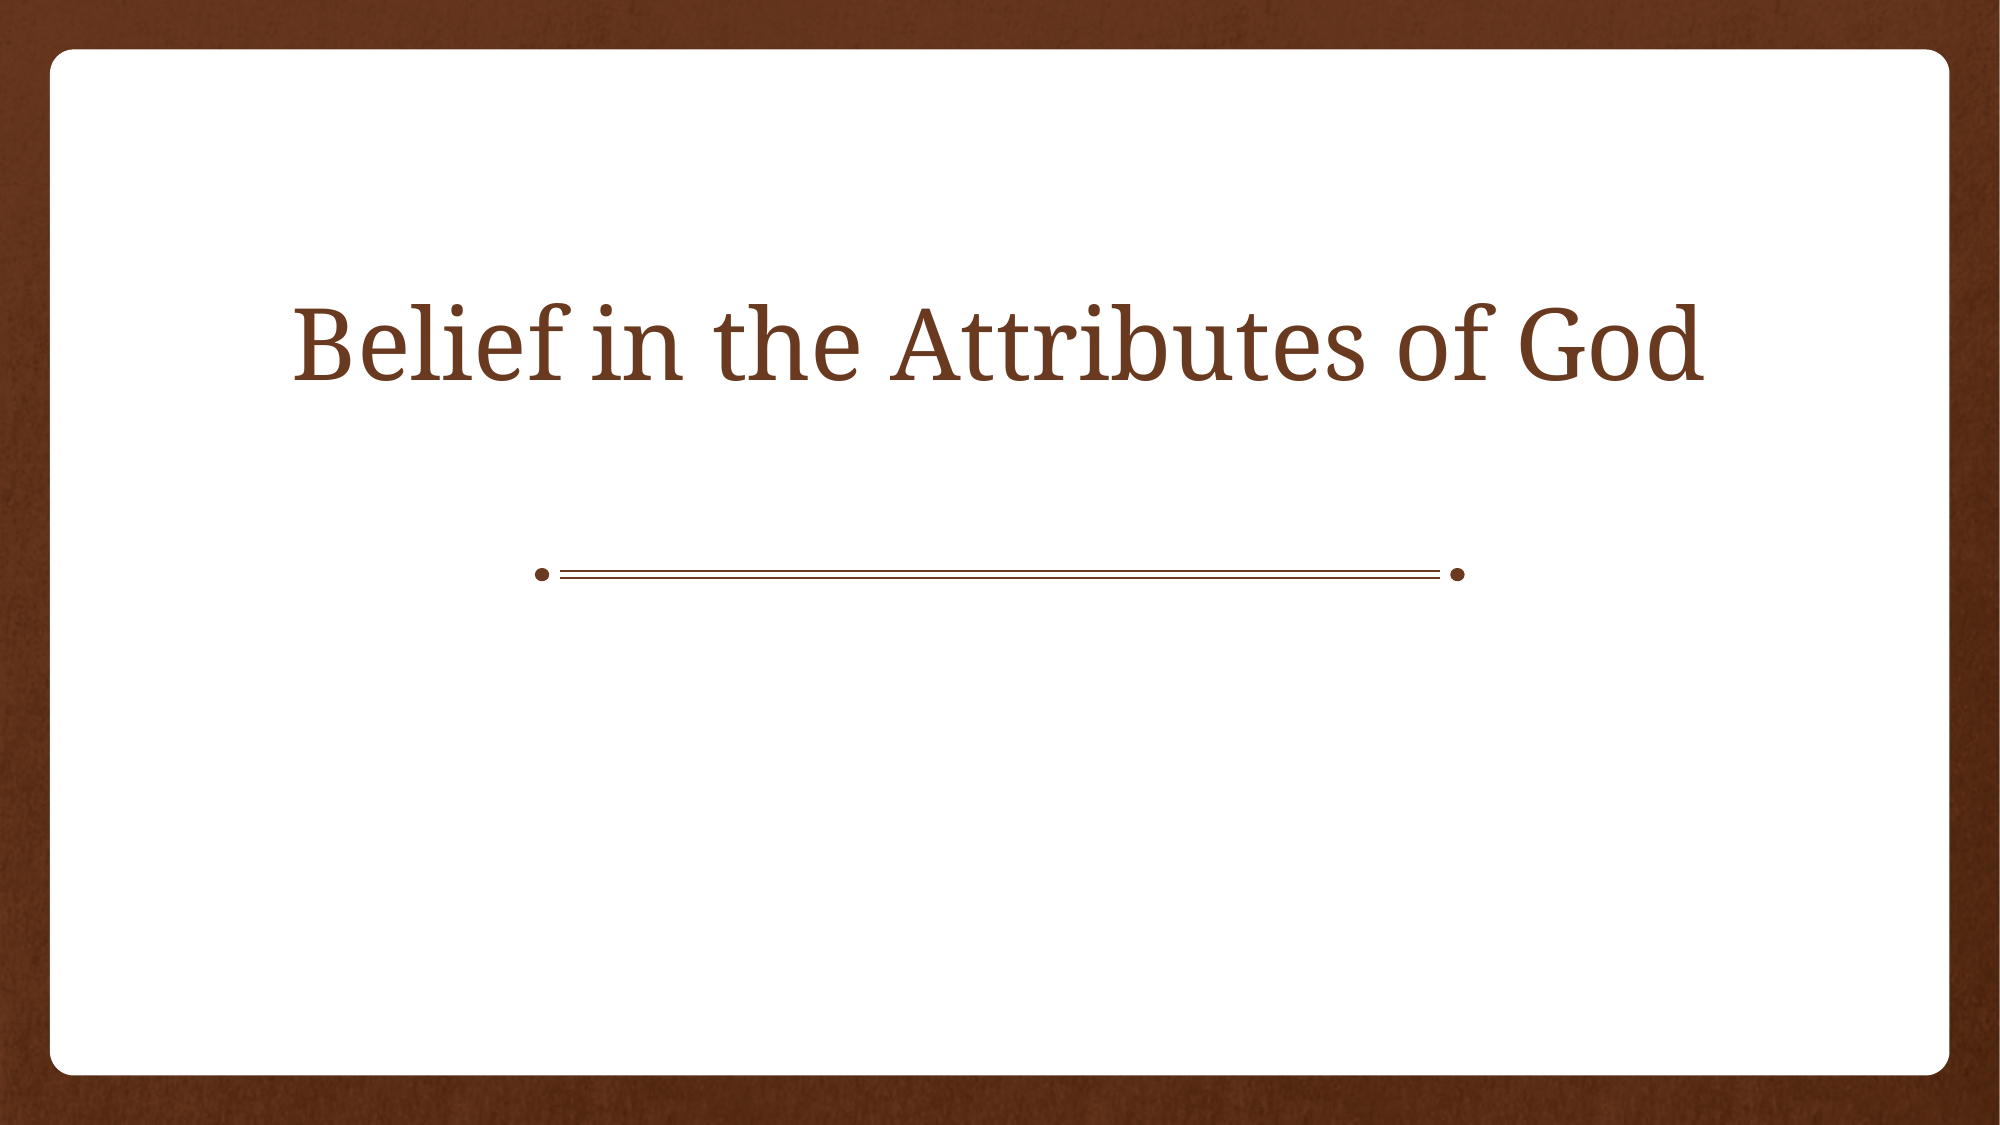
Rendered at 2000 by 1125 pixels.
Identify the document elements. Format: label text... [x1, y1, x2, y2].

title Belief in the Attributes of God [233, 162, 1767, 530]
